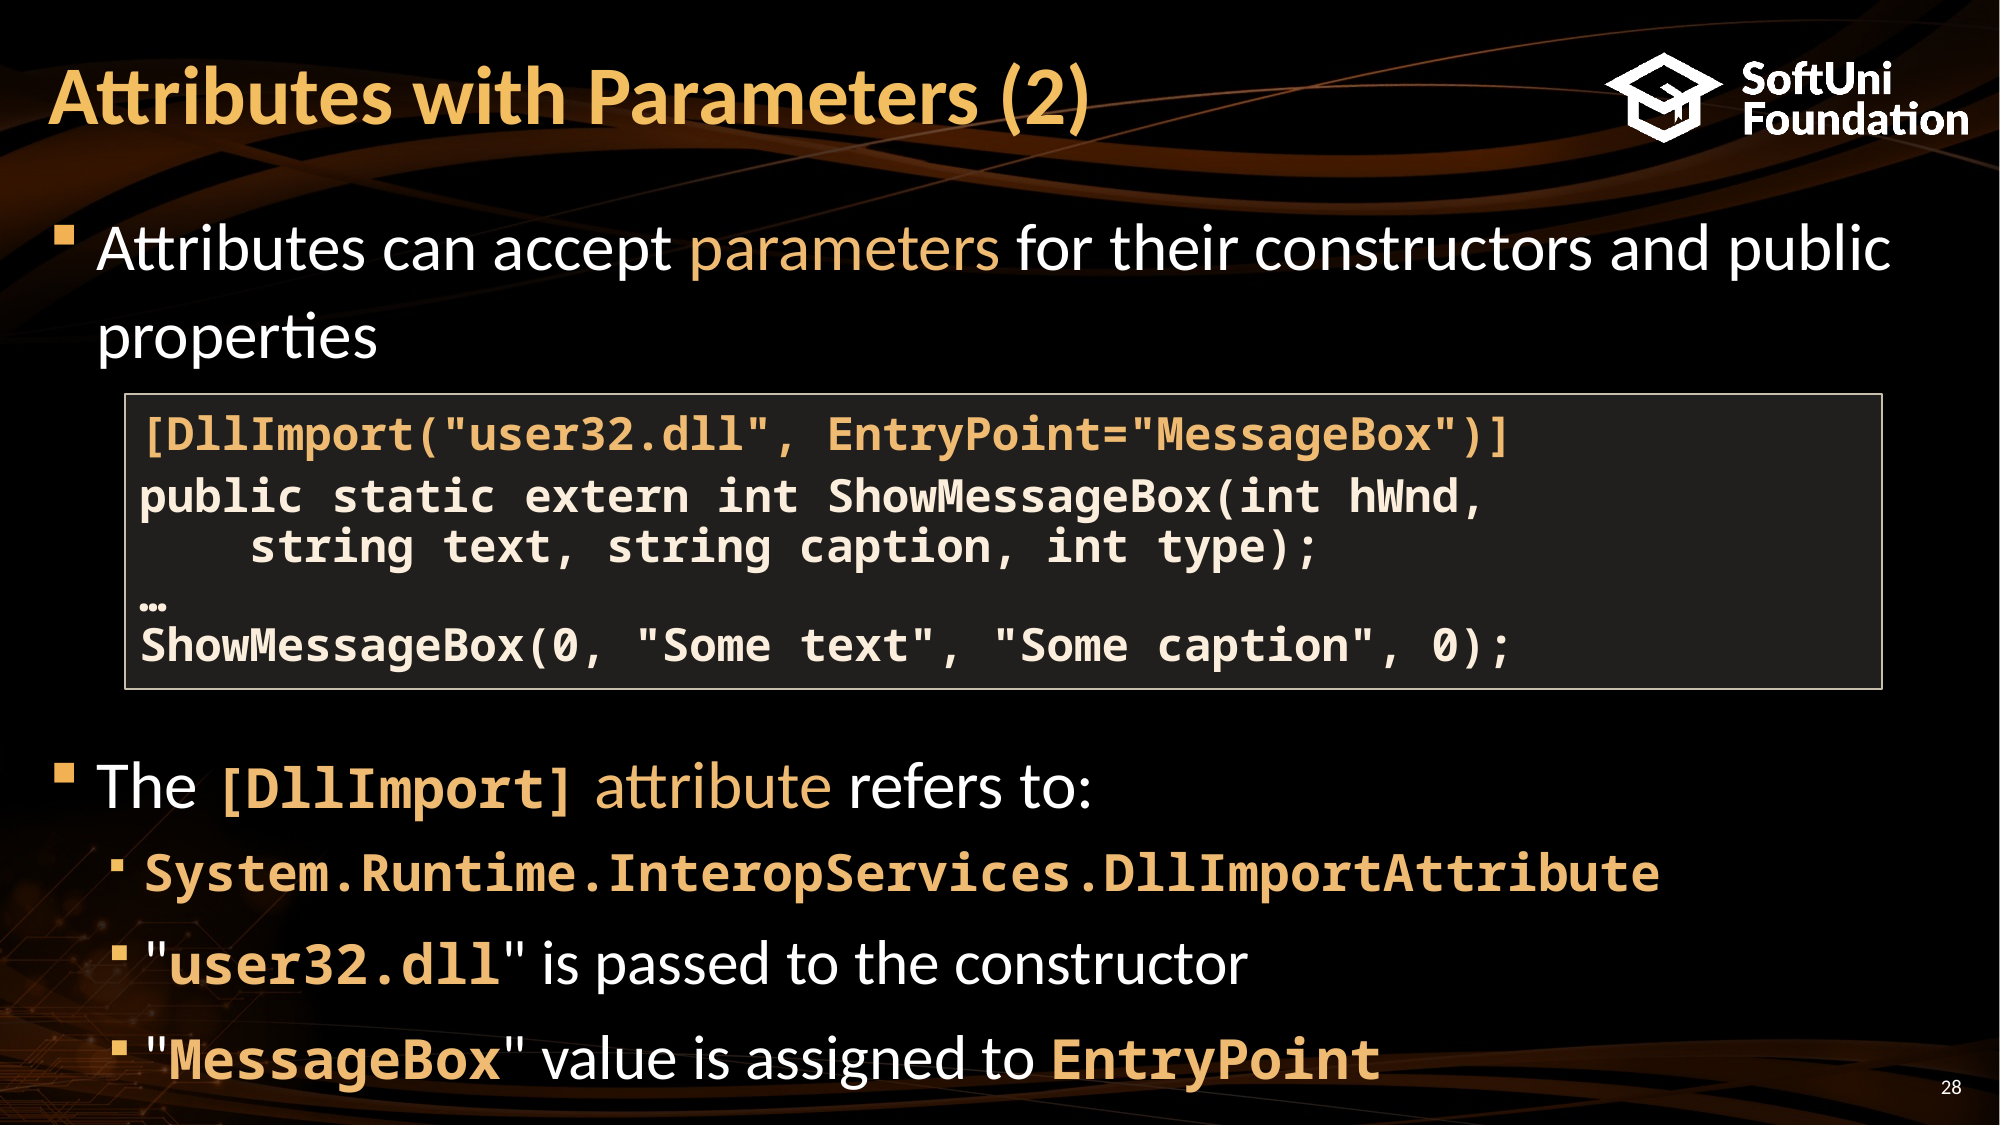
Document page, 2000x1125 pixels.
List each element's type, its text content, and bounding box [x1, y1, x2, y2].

title Attributes with Parameters (2) [30, 6, 1602, 189]
text_box [DllImport("user32.dll", EntryPoint="MessageBox")] public static extern int ShowMessageBox(int hWnd, string text, string caption, int type); … ShowMessageBox(0, "Some text", "Some caption", 0); [124, 393, 1883, 689]
list Attributes can accept parameters for their constructors and public properties The [DllImport] attribute refers to: System.Runtime.InteropServices.DllImportAttribute "user32.dll" is passed to the constructor "MessageBox" value is assigned to EntryPoint [31, 188, 1968, 1103]
picture [0, 0, 2000, 1125]
